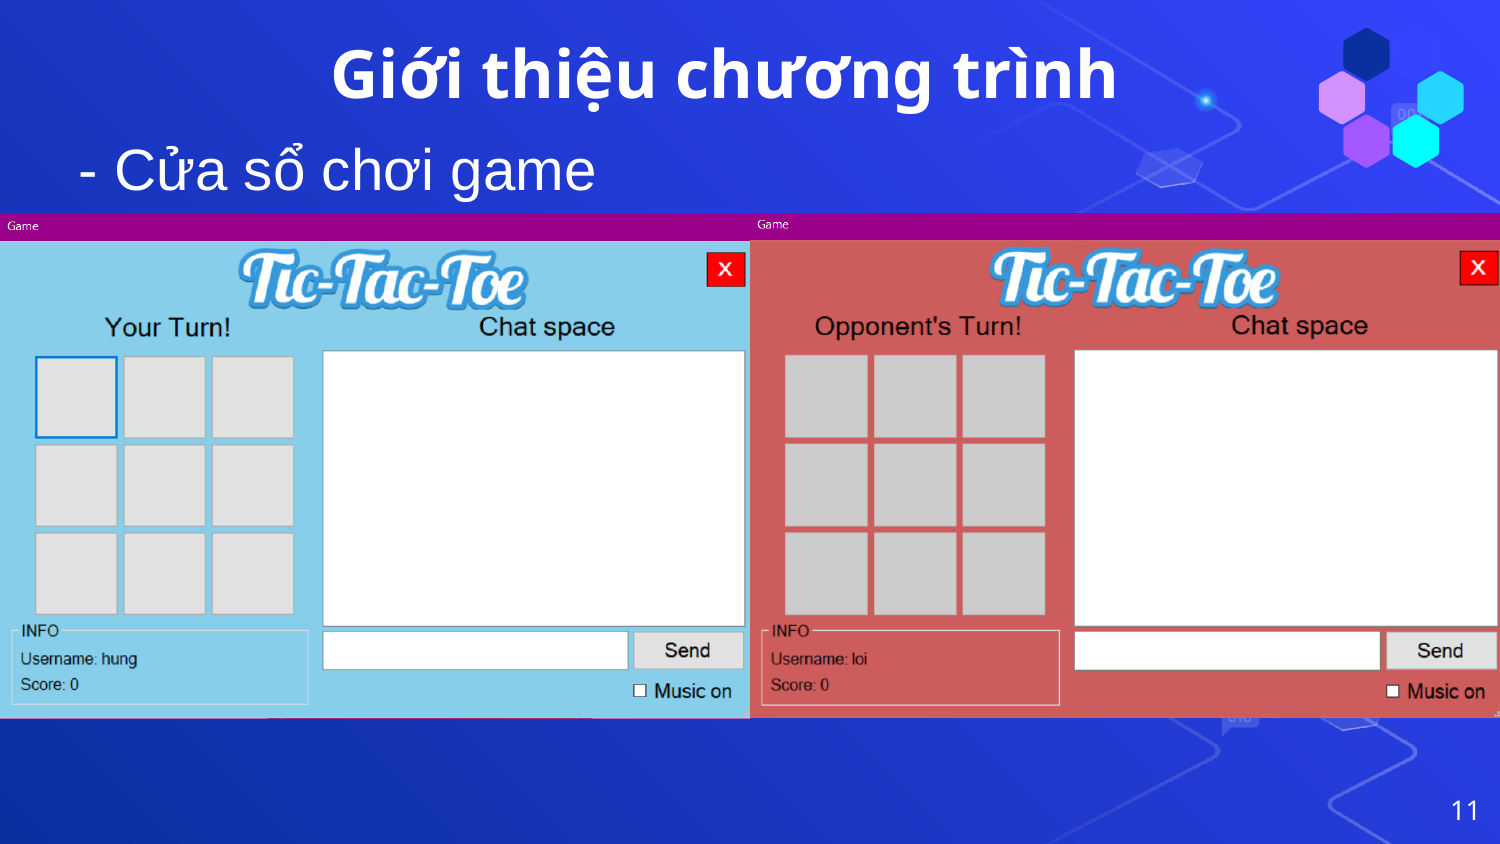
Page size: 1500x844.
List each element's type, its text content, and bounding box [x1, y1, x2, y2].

text_box Giới thiệu chương trình [330, 0, 1318, 113]
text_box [1318, 27, 1464, 169]
picture [0, 0, 1500, 844]
text_box - Cửa sổ chơi game [63, 125, 613, 210]
slide_number 11 [1391, 779, 1482, 844]
